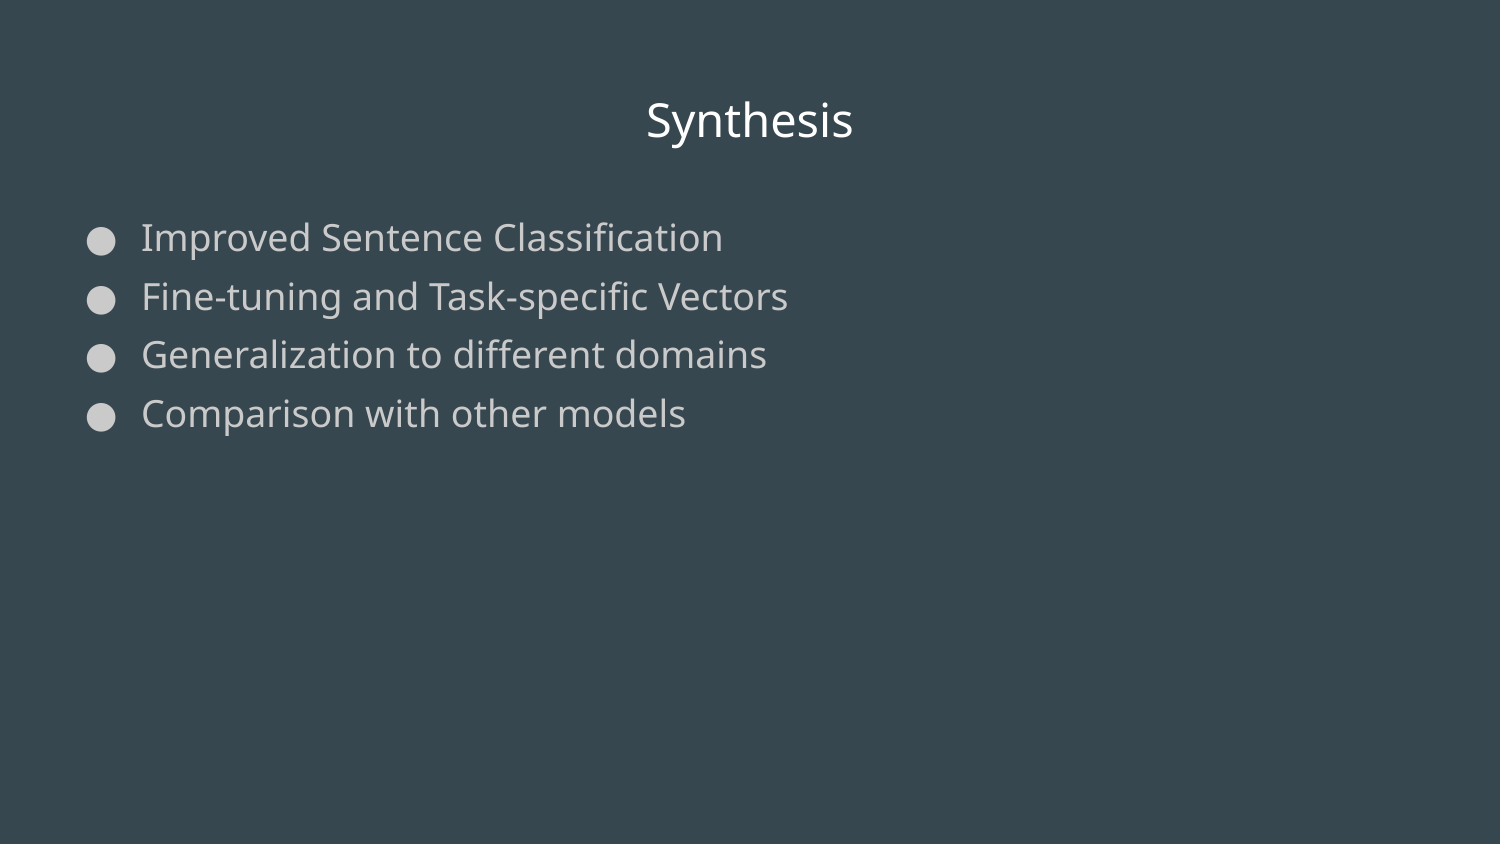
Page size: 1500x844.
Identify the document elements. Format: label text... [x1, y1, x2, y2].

title Synthesis [51, 72, 1449, 167]
list Improved Sentence Classification Fine-tuning and Task-specific Vectors Generalization to different domains Comparison with other models [51, 189, 1449, 750]
